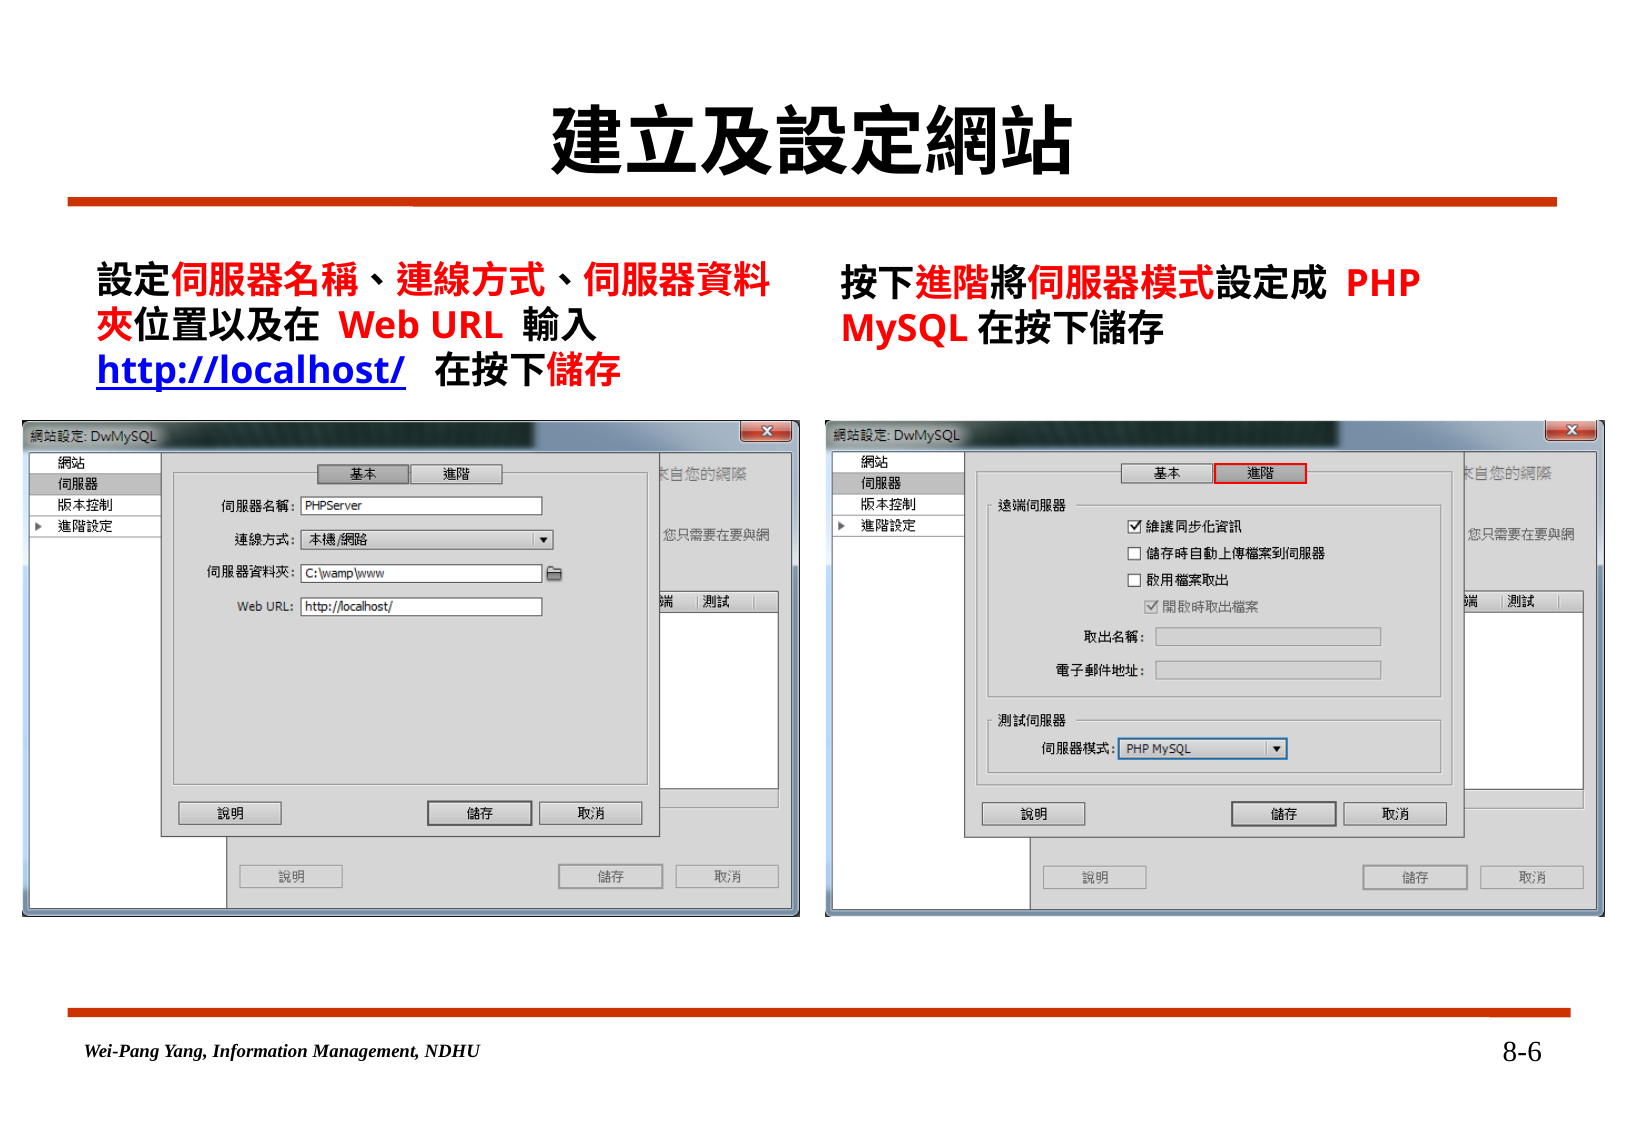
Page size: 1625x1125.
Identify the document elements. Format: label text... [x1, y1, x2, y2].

slide_number 8-6 [1218, 1025, 1557, 1100]
list 按下進階將伺服器模式設定成 PHP MySQL在按下儲存 [825, 251, 1544, 357]
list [824, 420, 1606, 918]
list 設定伺服器名稱、連線方式、伺服器資料夾位置以及在 Web URL 輸入http://localhost/ 在按下儲存 [81, 251, 800, 405]
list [22, 420, 800, 918]
title 建立及設定網站 [81, 45, 1544, 233]
